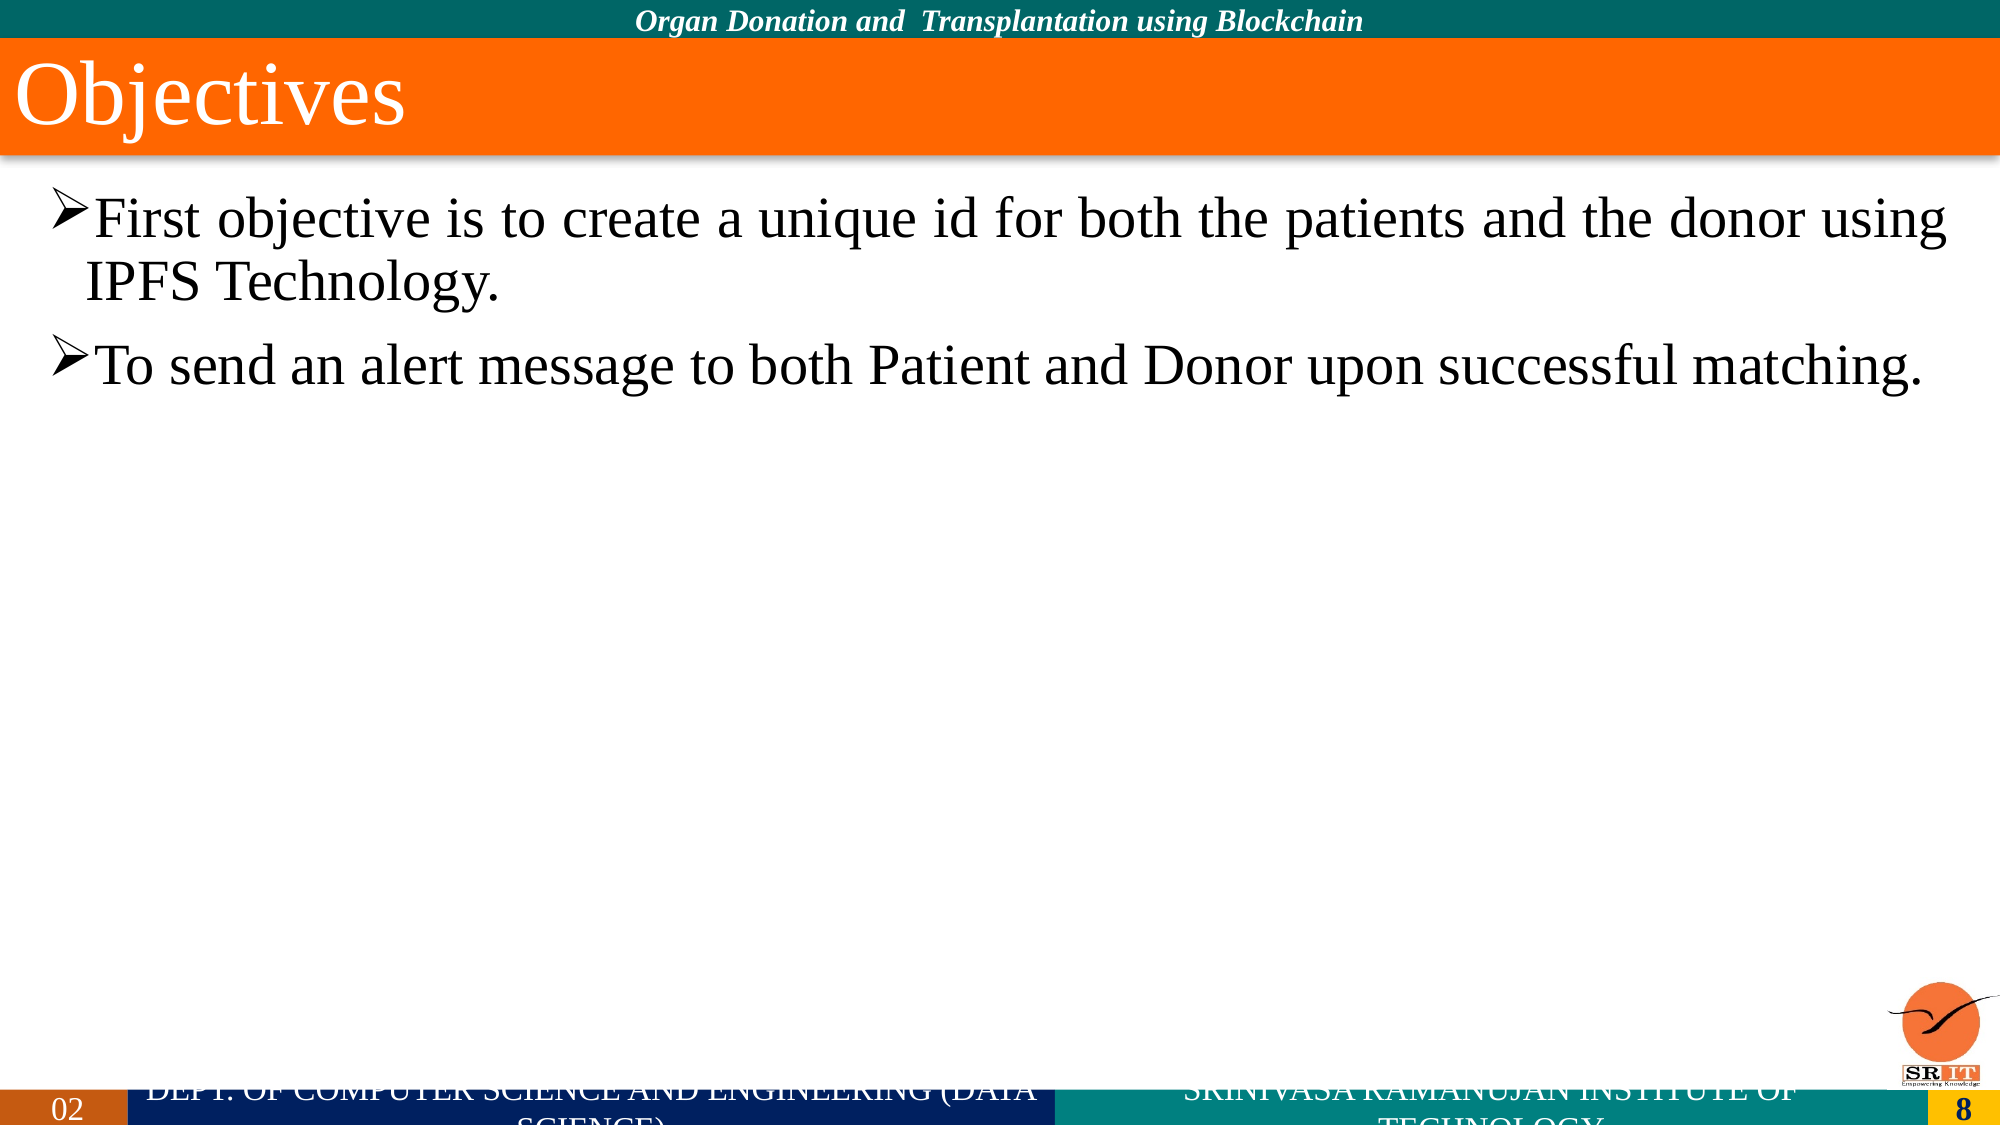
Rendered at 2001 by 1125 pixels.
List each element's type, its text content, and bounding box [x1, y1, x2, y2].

list First objective is to create a unique id for both the patients and the donor using IPFS Technology. To send an alert message to both Patient and Donor upon successful matching. [32, 179, 1965, 1065]
picture [1887, 977, 2000, 1090]
title Objectives [0, 38, 2000, 156]
